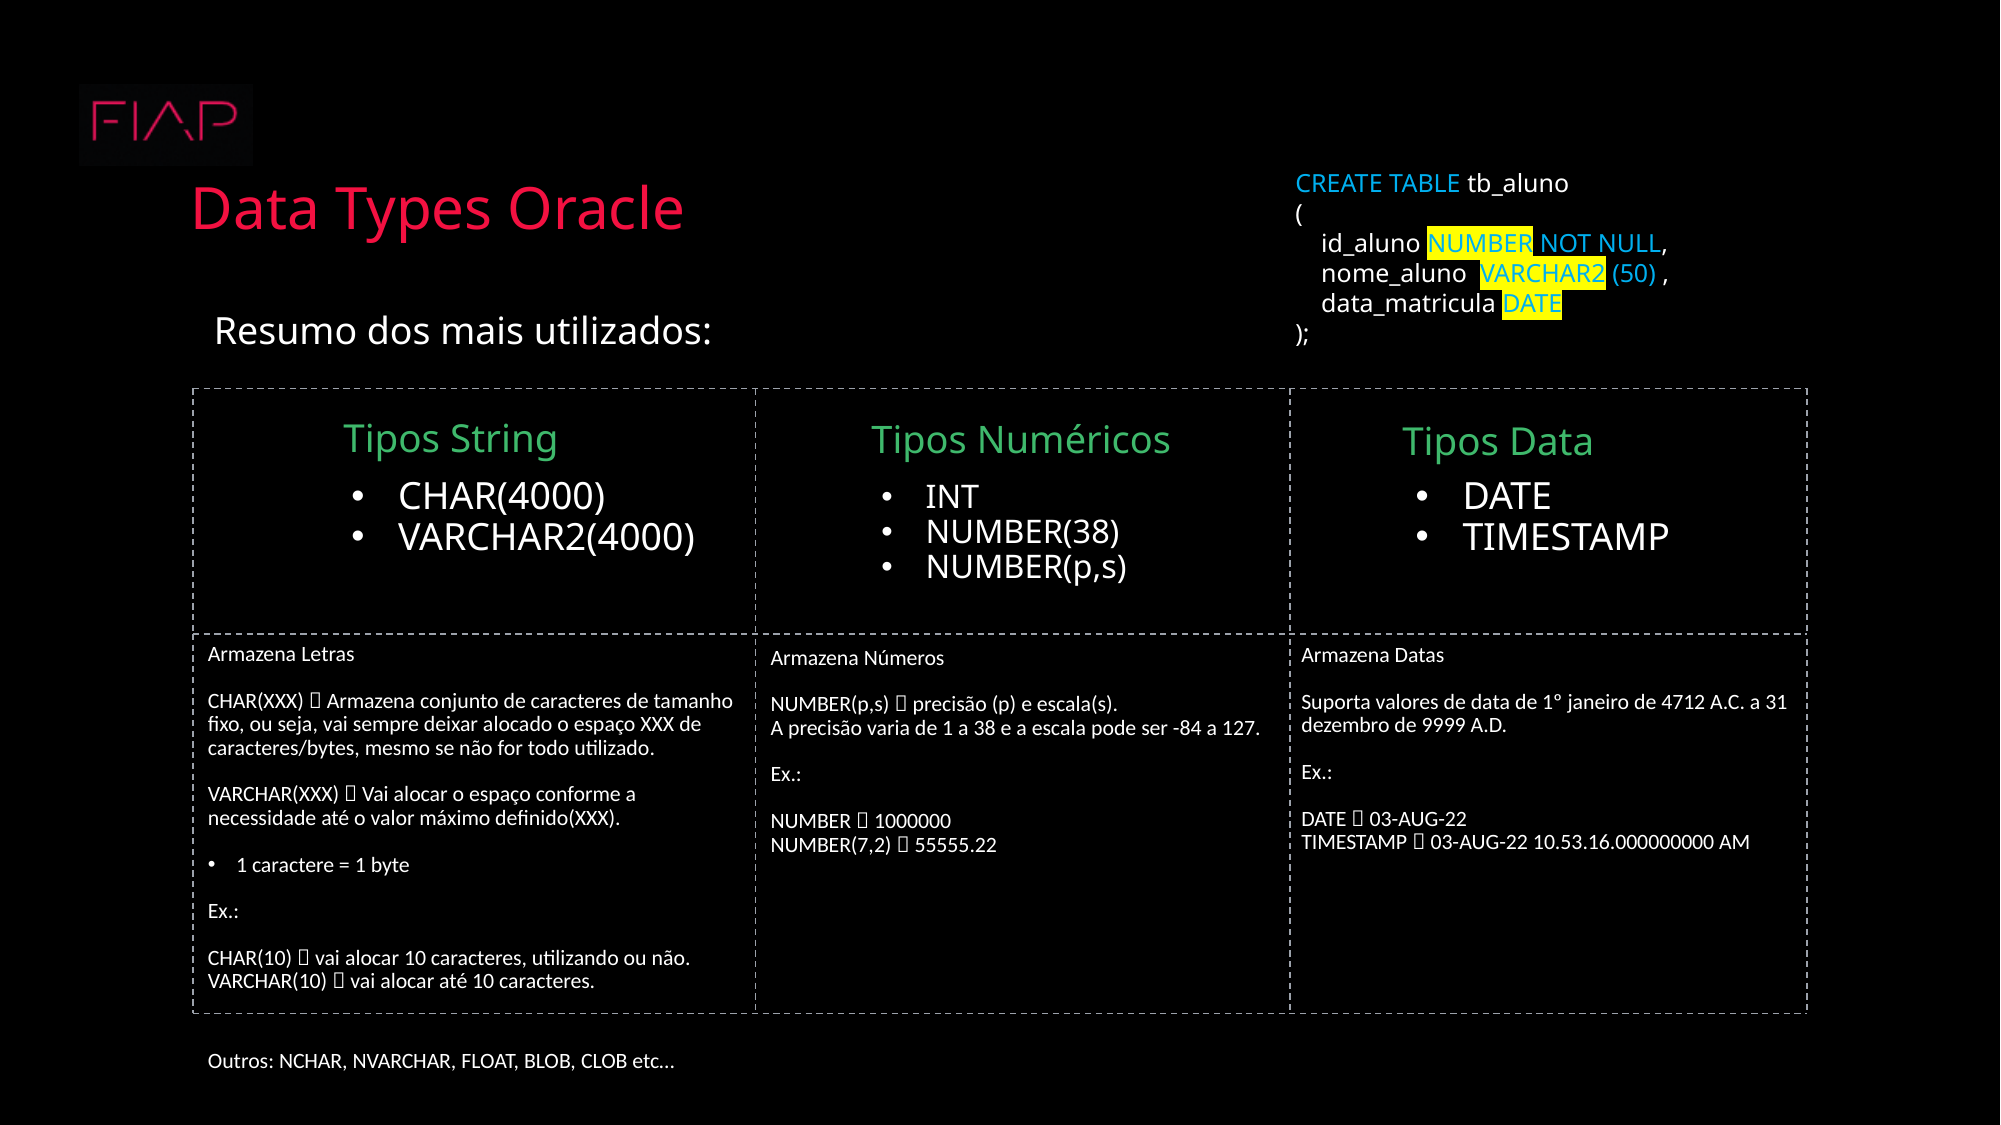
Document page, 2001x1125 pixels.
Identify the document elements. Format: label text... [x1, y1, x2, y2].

text_box Resumo dos mais utilizados: [199, 299, 728, 360]
text_box Tipos Numéricos [856, 413, 1234, 471]
text_box Data Types Oracle [175, 172, 1048, 294]
text_box DATE TIMESTAMP [1400, 469, 1778, 589]
picture [79, 84, 253, 166]
text_box Outros: NCHAR, NVARCHAR, FLOAT, BLOB, CLOB etc… [192, 1041, 956, 1092]
text_box Tipos Data [1387, 414, 1714, 471]
text_box INT NUMBER(38) NUMBER(p,s) [866, 473, 1193, 595]
text_box CREATE TABLE tb_aluno ( id_aluno NUMBER NOT NULL, nome_aluno VARCHAR2 (50) , data_matricula DATE ); [1280, 160, 1807, 355]
text_box Tipos String [328, 411, 655, 469]
text_box Armazena Letras CHAR(XXX)  Armazena conjunto de caracteres de tamanho fixo, ou seja, vai sempre deixar alocado o espaço XXX de caracteres/bytes, mesmo se não for todo utilizado. VARCHAR(XXX)  Vai alocar o espaço conforme a necessidade até o valor máximo definido(XXX). 1 caractere = 1 byte Ex.: CHAR(10)  vai alocar 10 caracteres, utilizando ou não. VARCHAR(10)  vai alocar até 10 caracteres. [194, 635, 756, 1009]
text_box CHAR(4000) VARCHAR2(4000) [336, 470, 714, 633]
text_box Armazena Números NUMBER(p,s)  precisão (p) e escala(s). A precisão varia de 1 a 38 e a escala pode ser -84 a 127. Ex.: NUMBER  1000000 NUMBER(7,2)  55555.22 [756, 638, 1281, 1009]
text_box Armazena Datas Suporta valores de data de 1º janeiro de 4712 A.C. a 31 dezembro de 9999 A.D. Ex.: DATE  03-AUG-22 TIMESTAMP  03-AUG-22 10.53.16.000000000 AM [1286, 636, 1813, 1007]
